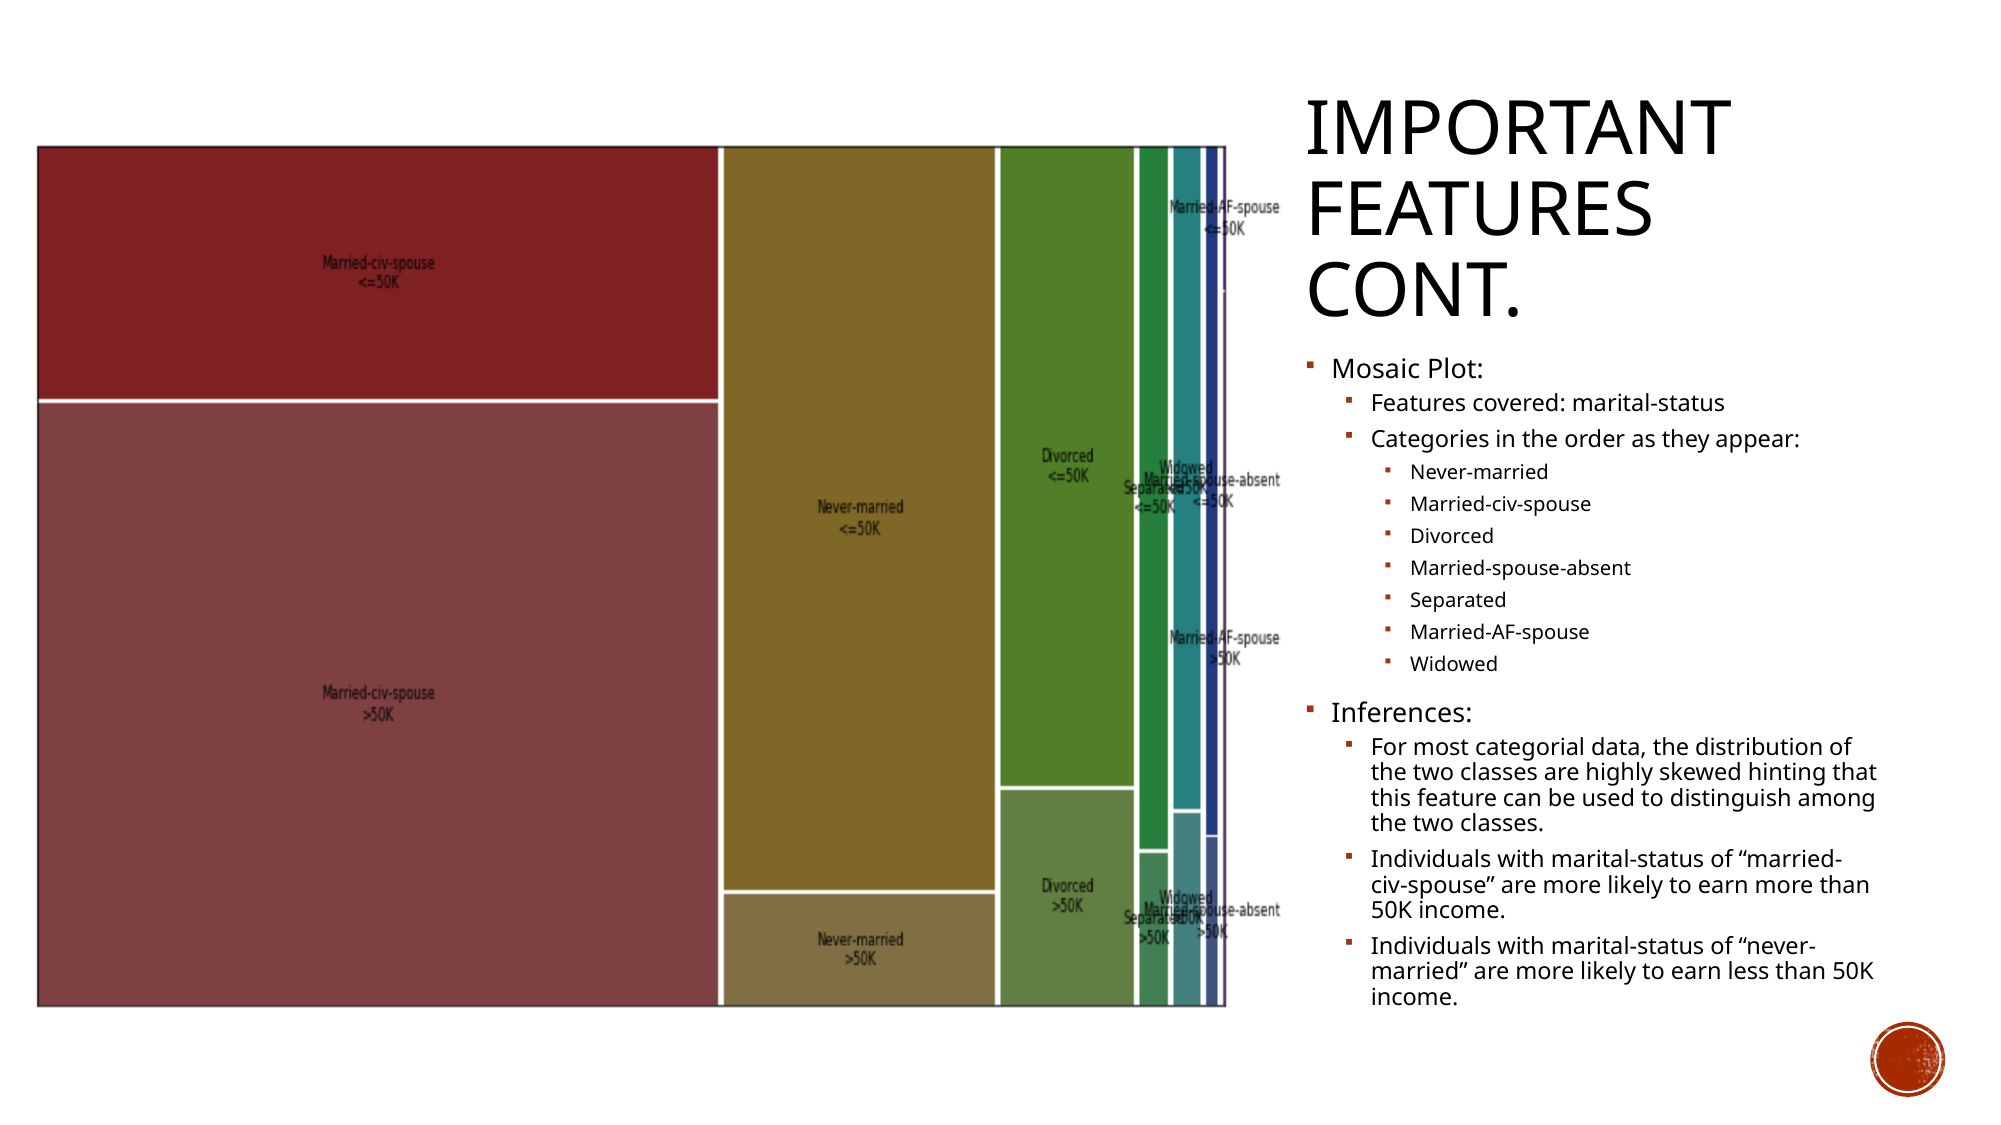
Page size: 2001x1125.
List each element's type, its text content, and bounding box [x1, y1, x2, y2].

list Mosaic Plot: Features covered: marital-status Categories in the order as they appear: Never-married Married-civ-spouse Divorced Married-spouse-absent Separated Married-AF-spouse Widowed Inferences: For most categorial data, the distribution of the two classes are highly skewed hinting that this feature can be used to distinguish among the two classes. Individuals with marital-status of “married-civ-spouse” are more likely to earn more than 50K income. Individuals with marital-status of “never-married” are more likely to earn less than 50K income. [1291, 348, 1894, 1020]
picture [27, 128, 1291, 1020]
title Important features CONT. [1290, 79, 1894, 344]
